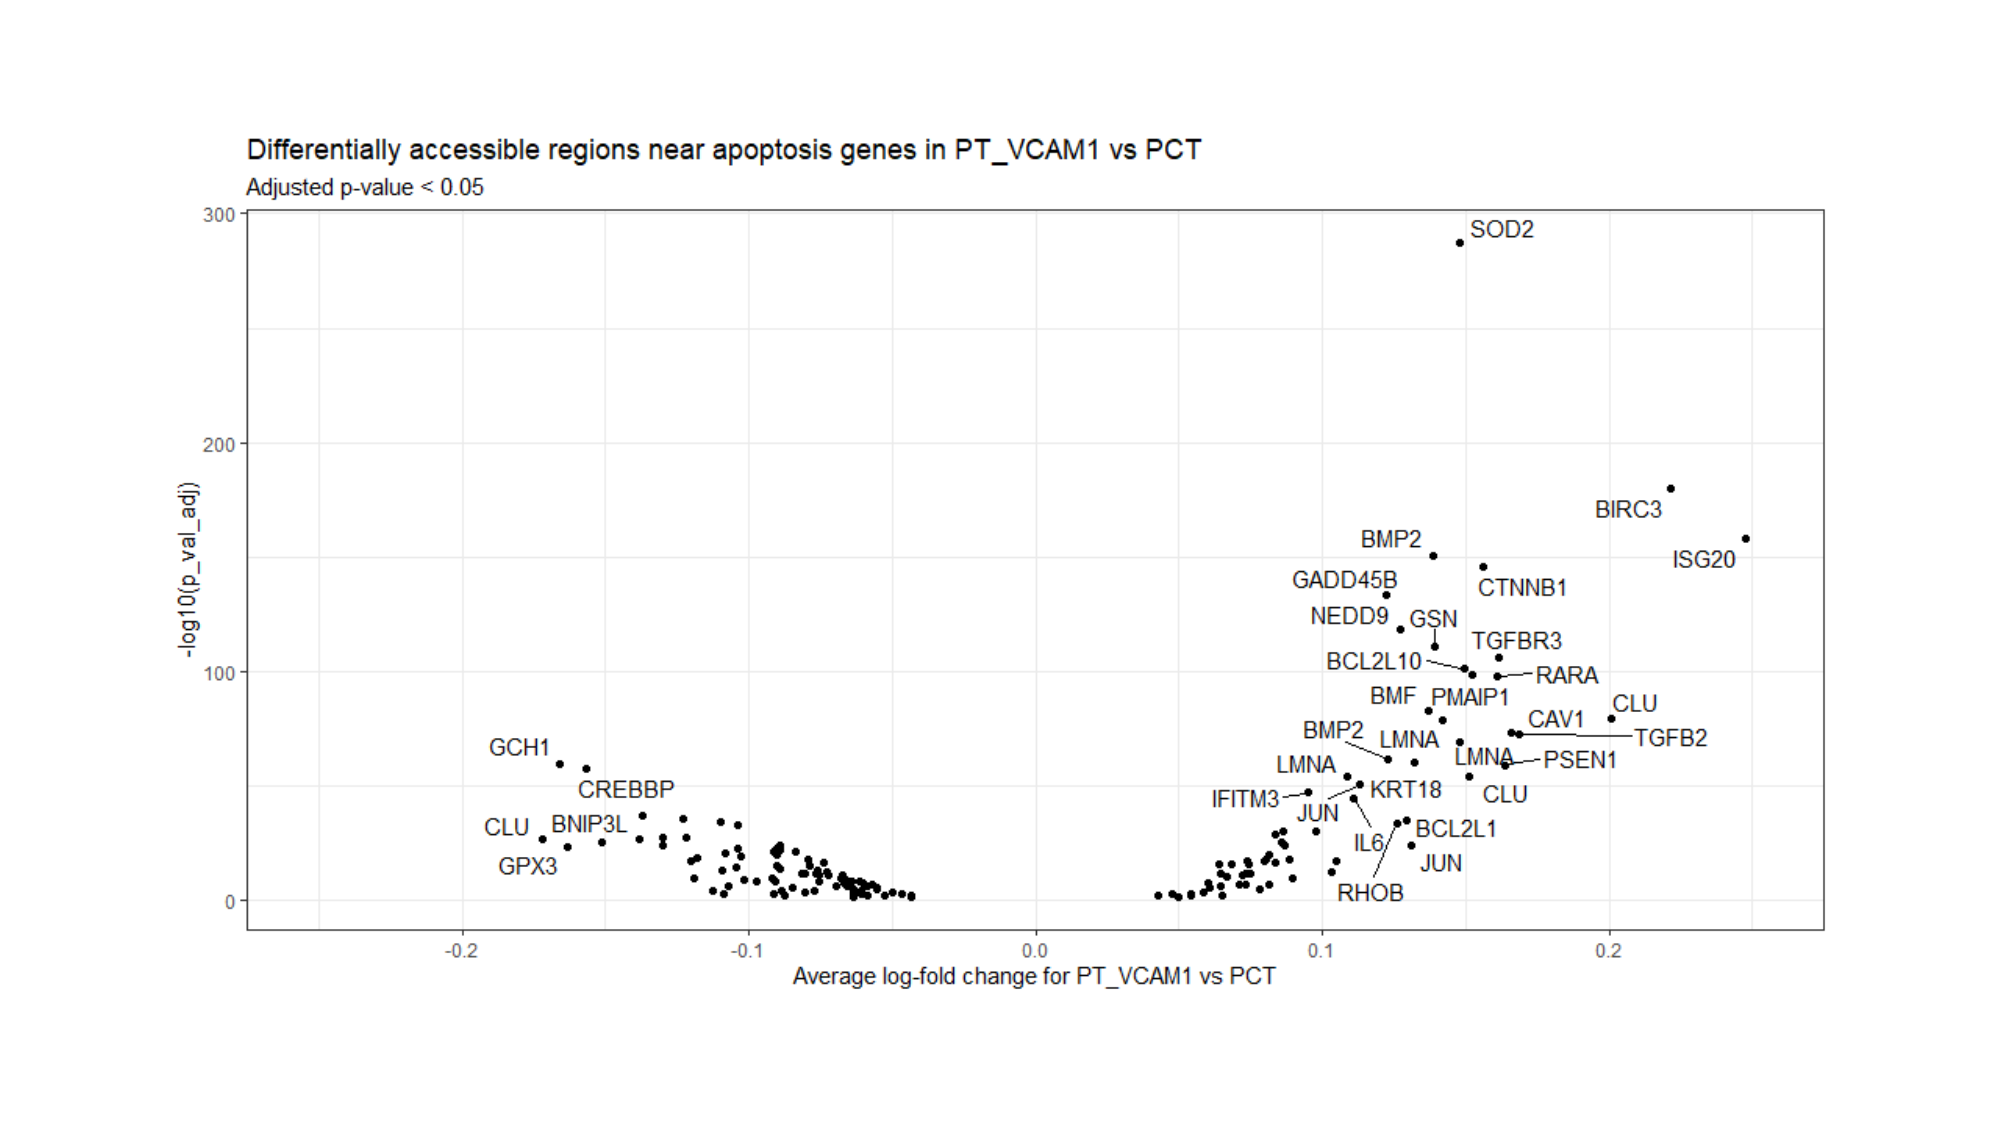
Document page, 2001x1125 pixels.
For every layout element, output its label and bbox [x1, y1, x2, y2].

picture [164, 125, 1836, 1000]
